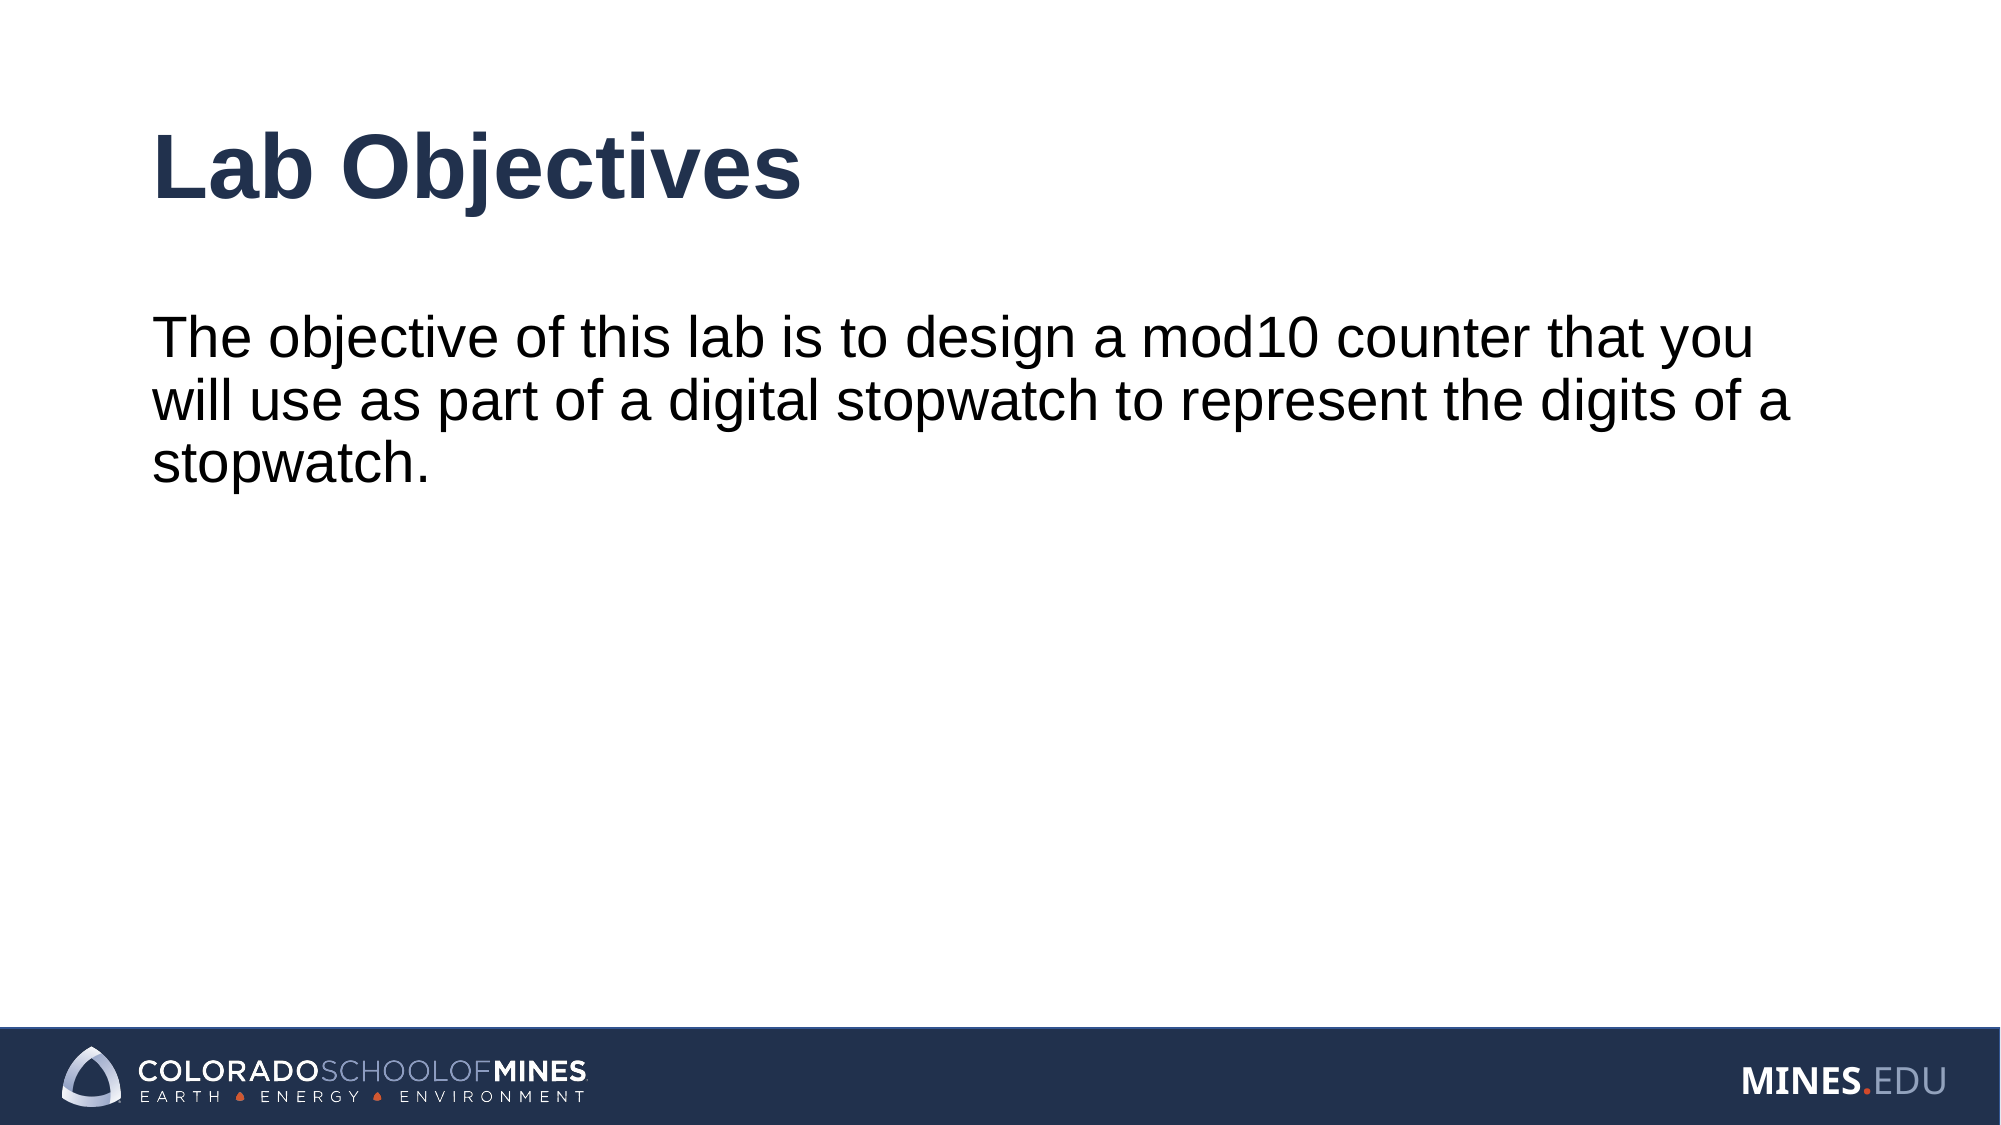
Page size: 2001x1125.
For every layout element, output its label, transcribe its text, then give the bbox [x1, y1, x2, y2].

list The objective of this lab is to design a mod10 counter that you will use as part of a digital stopwatch to represent the digits of a stopwatch. [137, 299, 1863, 889]
title Lab Objectives [137, 59, 1863, 278]
picture [62, 1046, 588, 1107]
